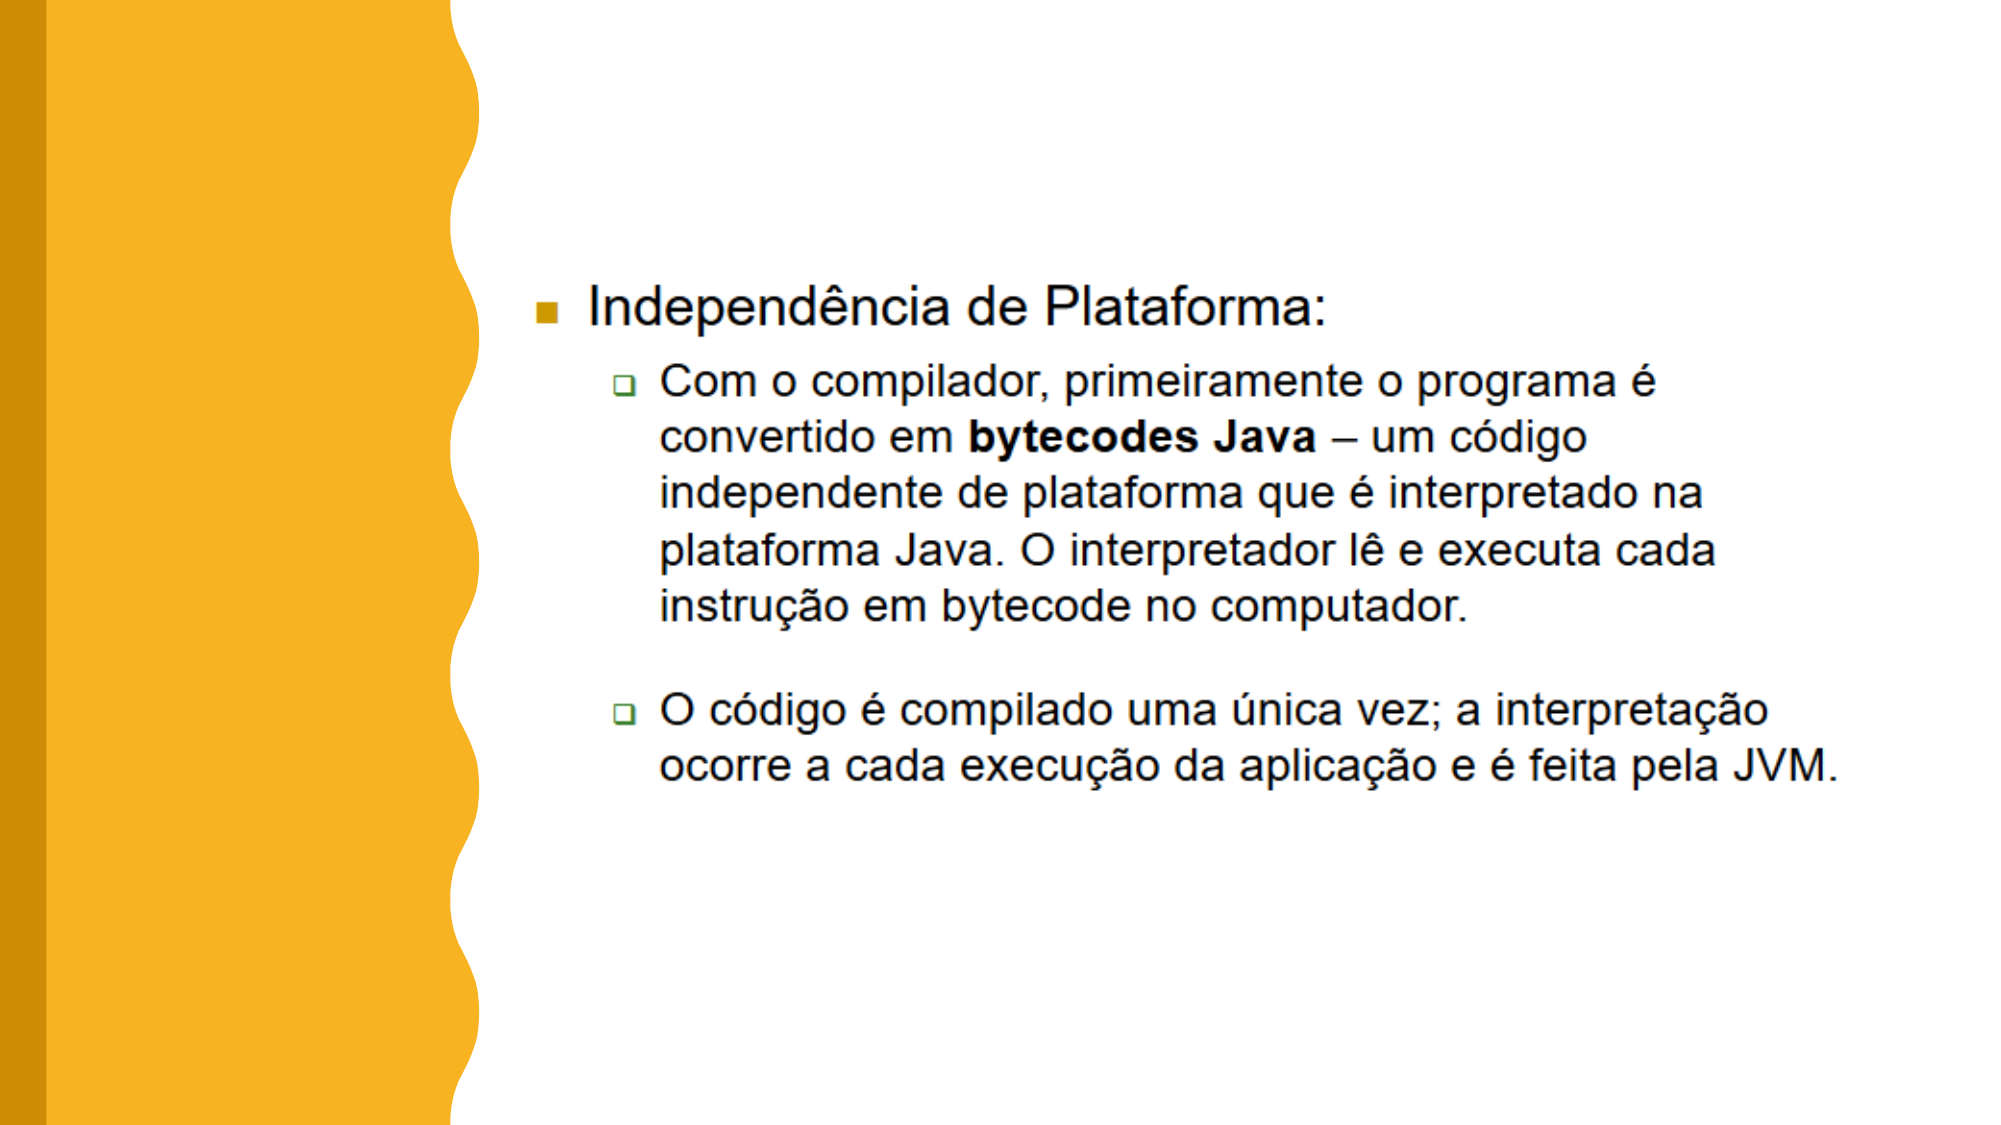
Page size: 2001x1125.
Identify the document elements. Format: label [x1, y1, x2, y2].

text_box [451, 0, 2000, 1125]
text_box [47, 0, 480, 1125]
text_box [0, 0, 47, 1125]
picture [516, 243, 1873, 935]
